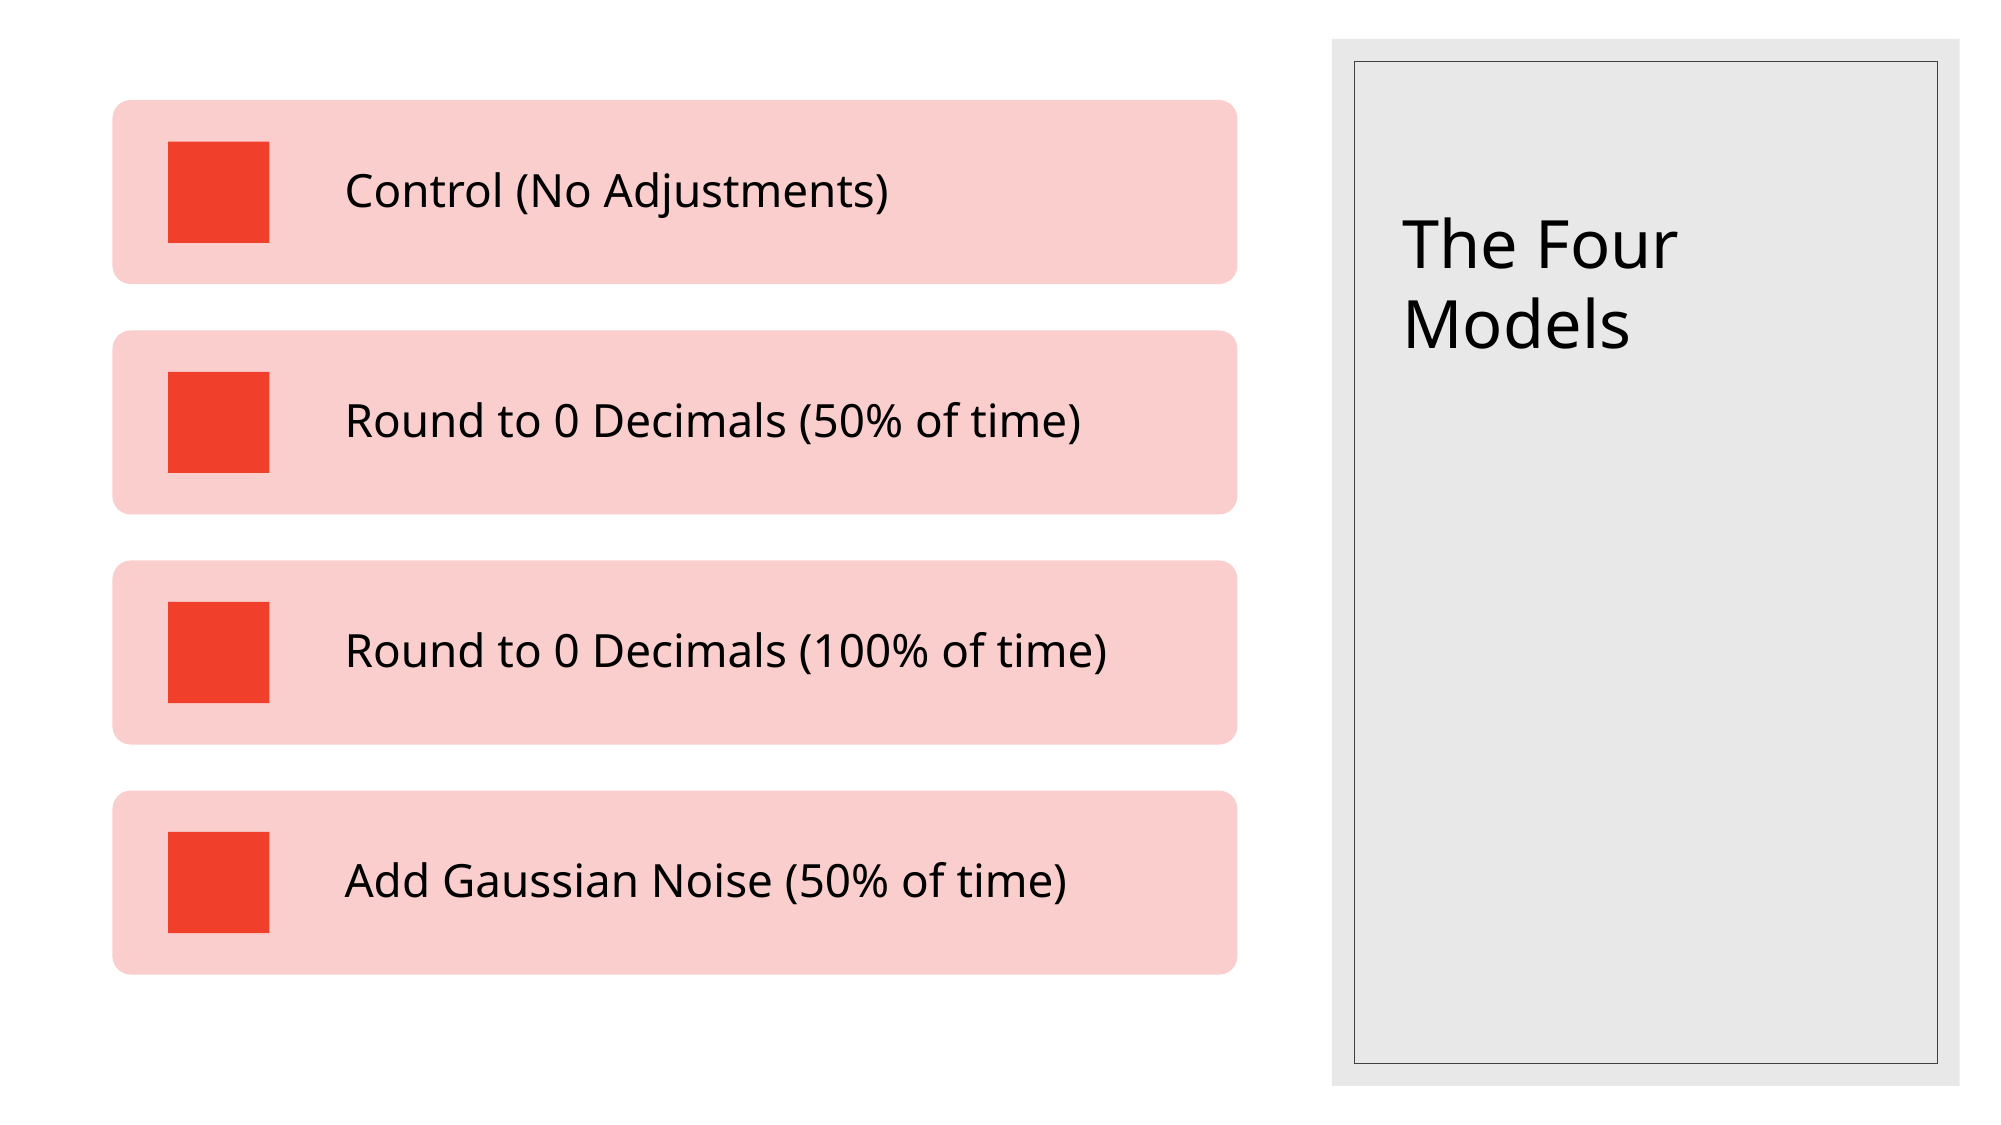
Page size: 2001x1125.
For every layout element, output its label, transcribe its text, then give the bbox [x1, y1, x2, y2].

title The Four Models [1387, 99, 1907, 370]
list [112, 99, 1238, 975]
